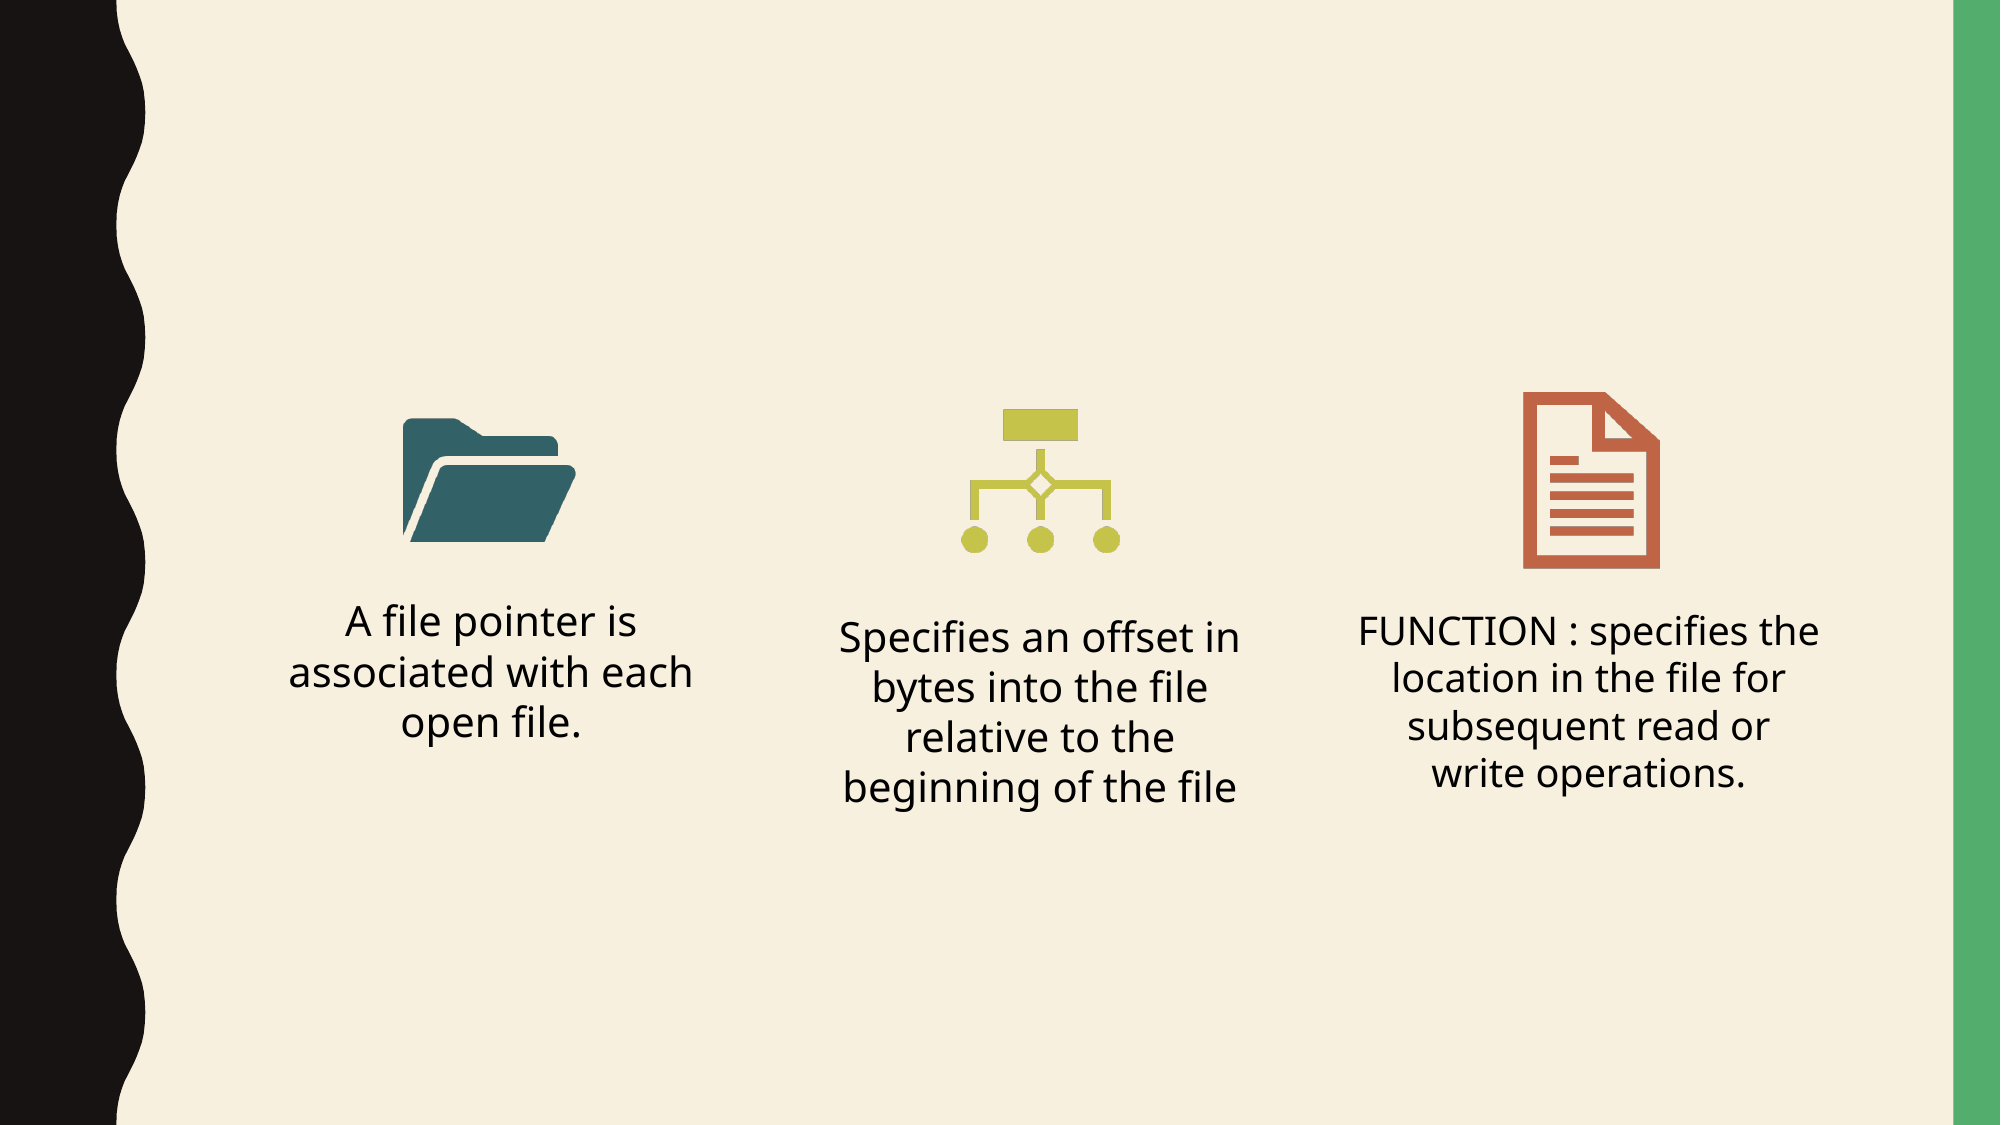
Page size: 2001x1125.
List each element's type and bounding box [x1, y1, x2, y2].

list [205, 374, 1875, 965]
